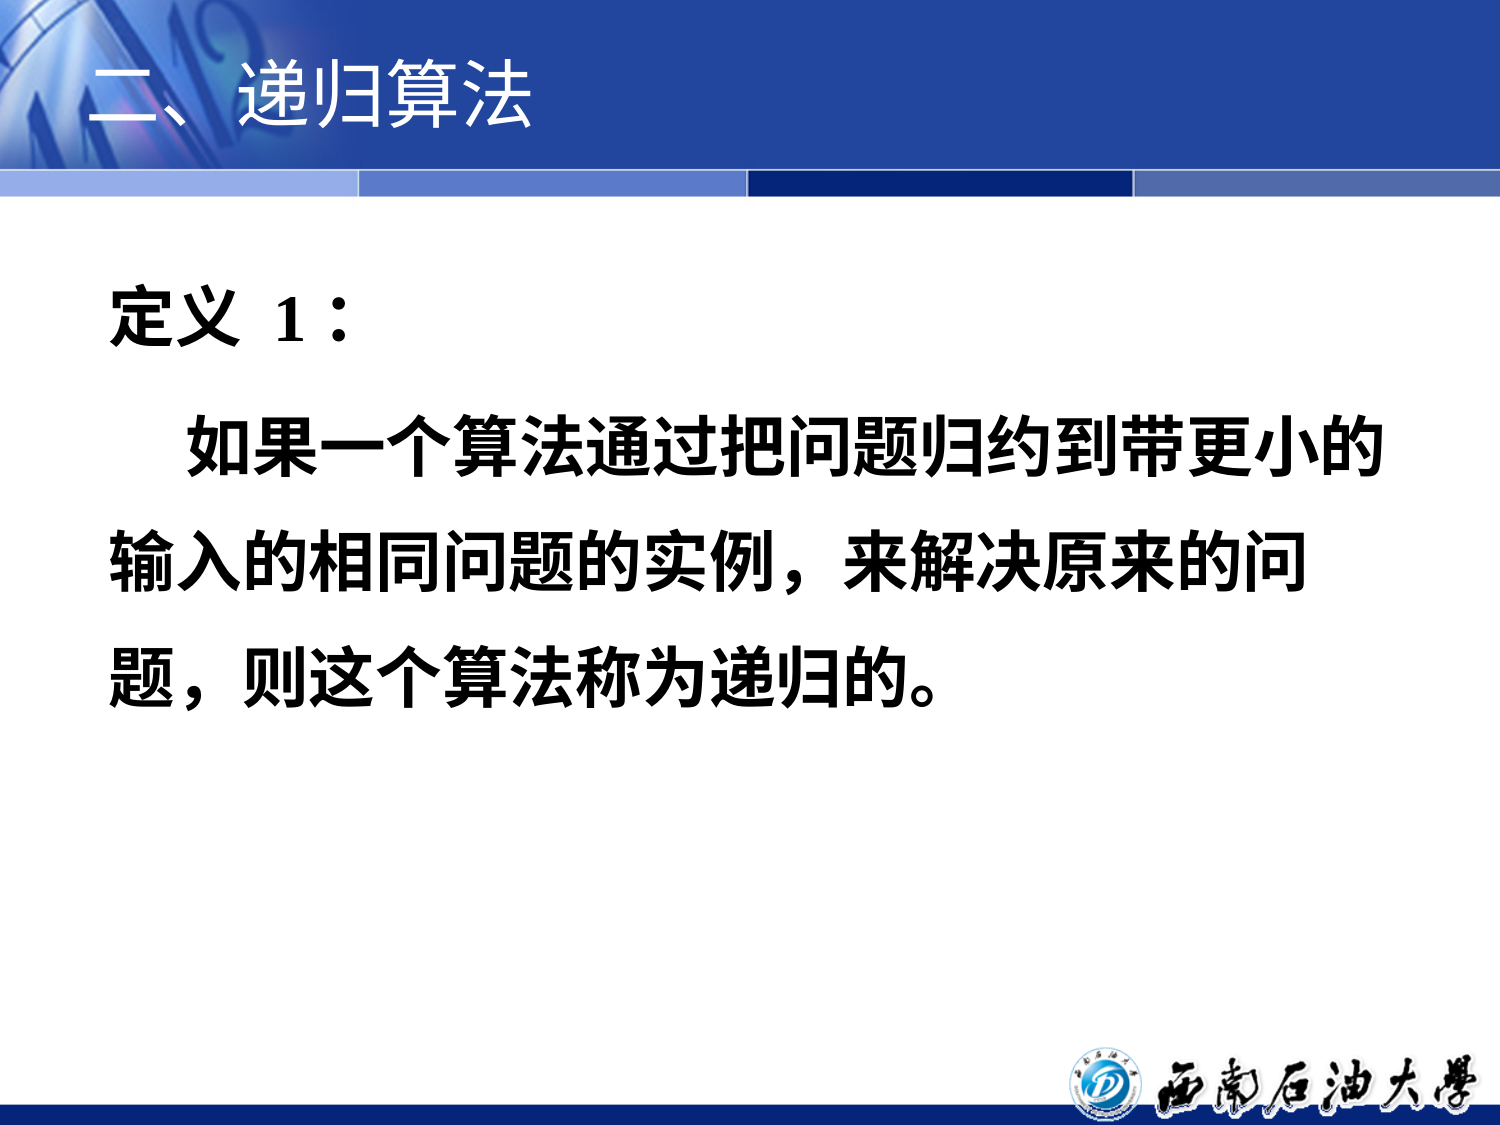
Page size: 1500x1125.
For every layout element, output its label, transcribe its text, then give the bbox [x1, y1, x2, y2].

picture [0, 0, 1500, 1125]
title 二、递归算法 [70, 23, 1390, 162]
text_box 定义 1： 如果一个算法通过把问题归约到带更小的输入的相同问题的实例，来解决原来的问题，则这个算法称为递归的。 [93, 231, 1407, 907]
